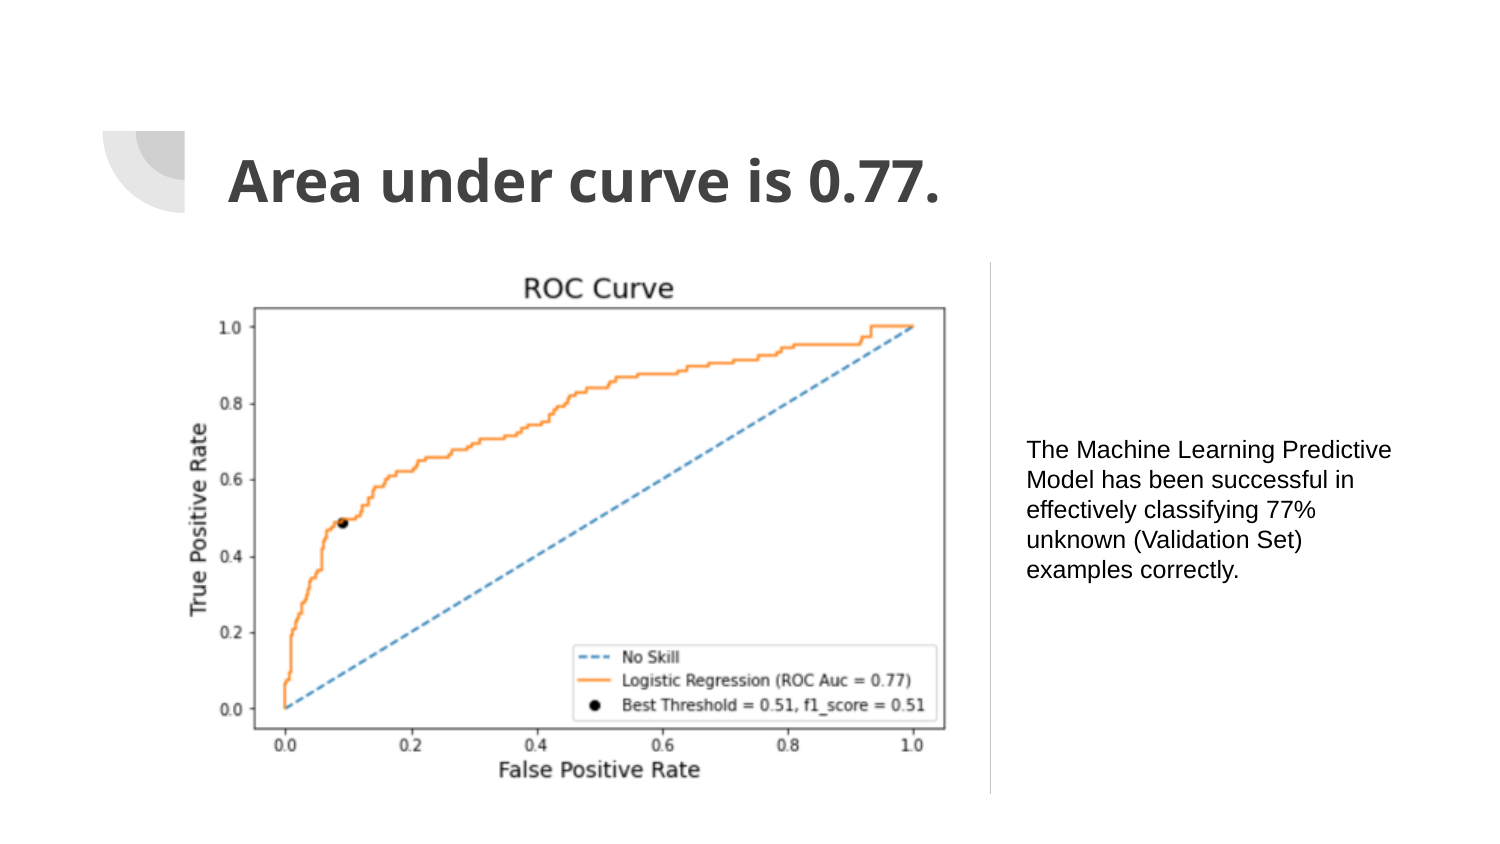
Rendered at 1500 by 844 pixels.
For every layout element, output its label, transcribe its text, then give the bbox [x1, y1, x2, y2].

picture [154, 261, 992, 794]
text_box The Machine Learning Predictive Model has been successful in effectively classifying 77% unknown (Validation Set) examples correctly. [1011, 425, 1426, 591]
title Area under curve is 0.77. [213, 98, 1368, 263]
